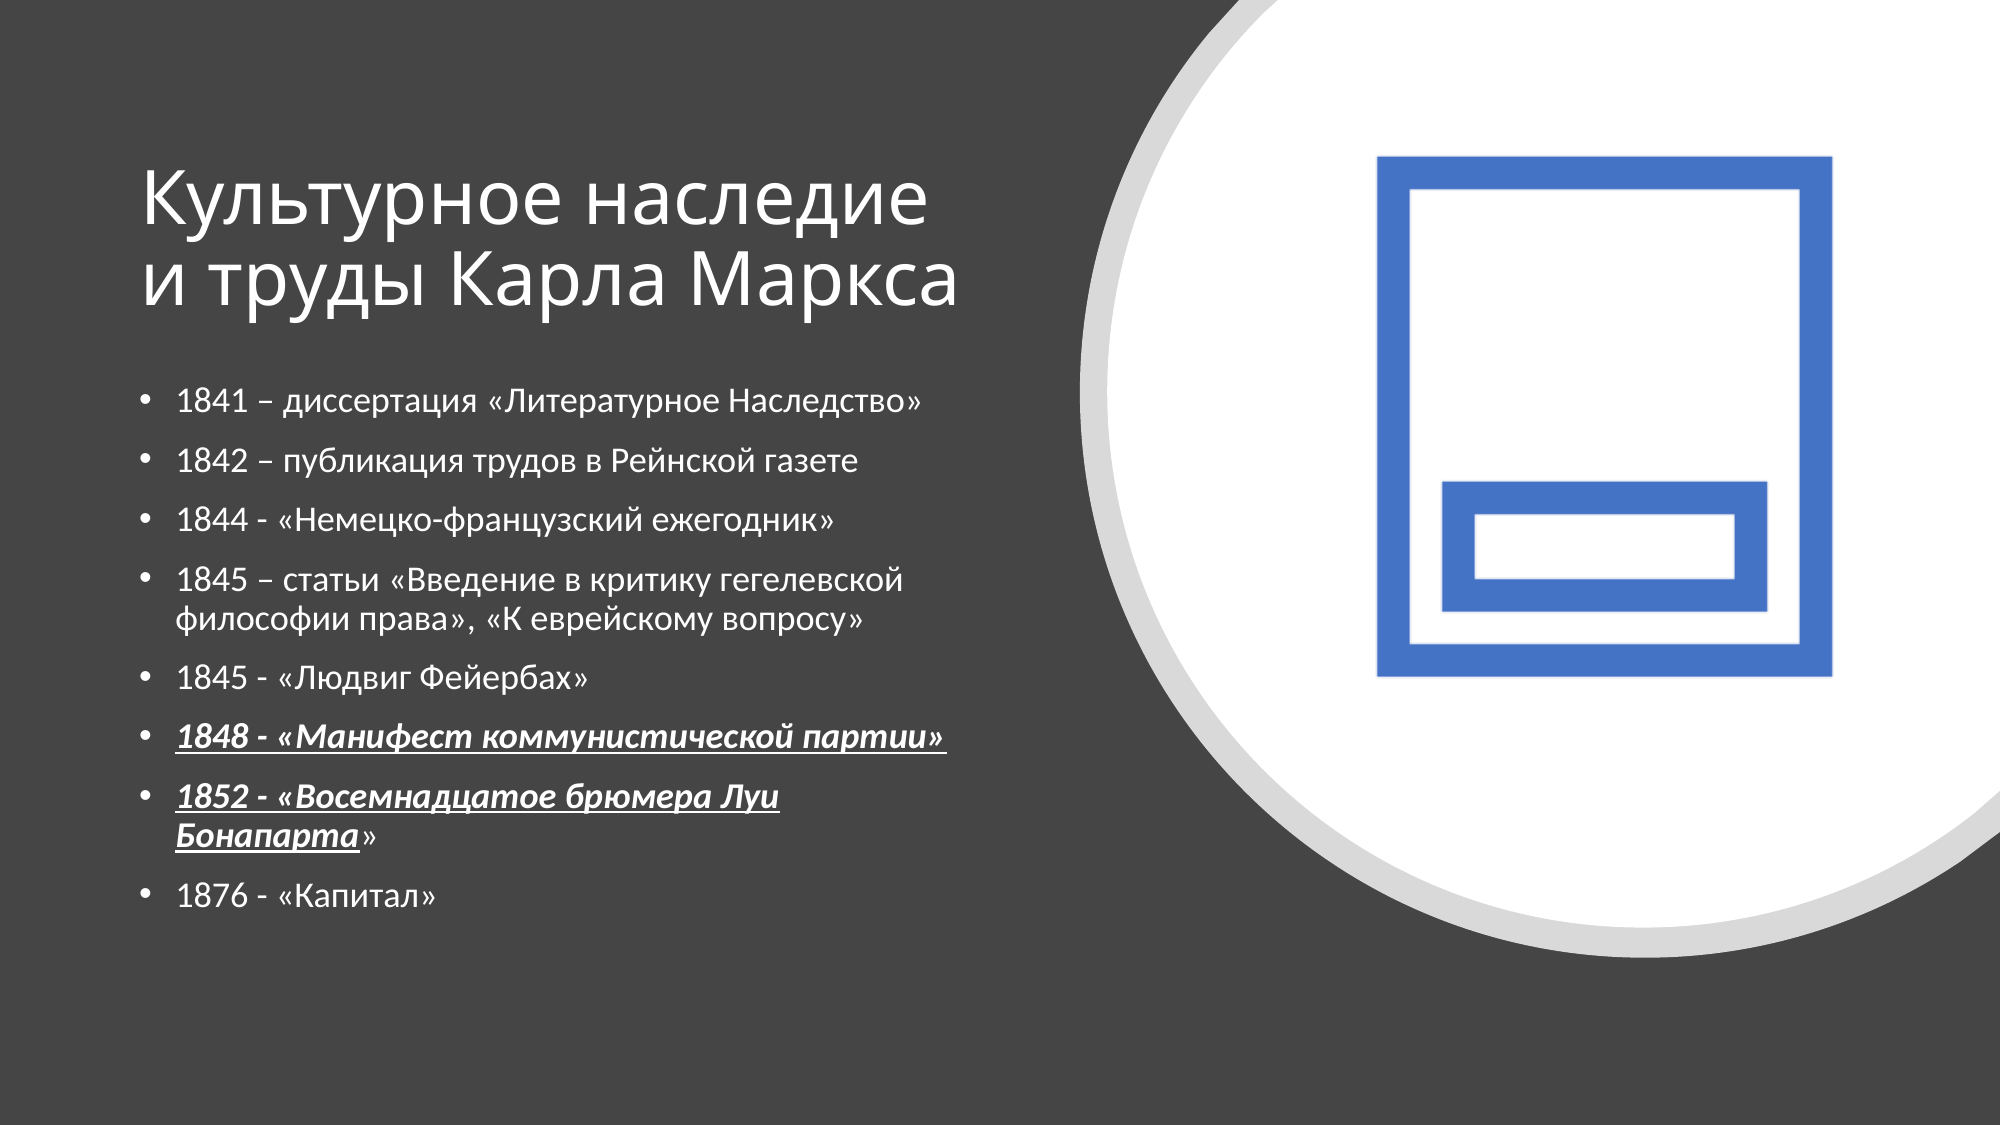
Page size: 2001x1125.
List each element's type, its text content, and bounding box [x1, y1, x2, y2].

text_box [1106, 0, 2000, 929]
title Культурное наследие и труды Карла Маркса [125, 131, 997, 350]
text_box [1078, 0, 2000, 959]
list 1841 – диссертация «Литературное Наследство» 1842 – публикация трудов в Рейнской газете 1844 - «Немецко-французский ежегодник» 1845 – статьи «Введение в критику гегелевской философии права», «К еврейскому вопросу» 1845 - «Людвиг Фейербах» 1848 - «Манифест коммунистической партии» 1852 - «Восемнадцатое брюмера Луи Бонапарта» 1876 - «Капитал» [124, 373, 996, 928]
picture [1293, 105, 1917, 729]
